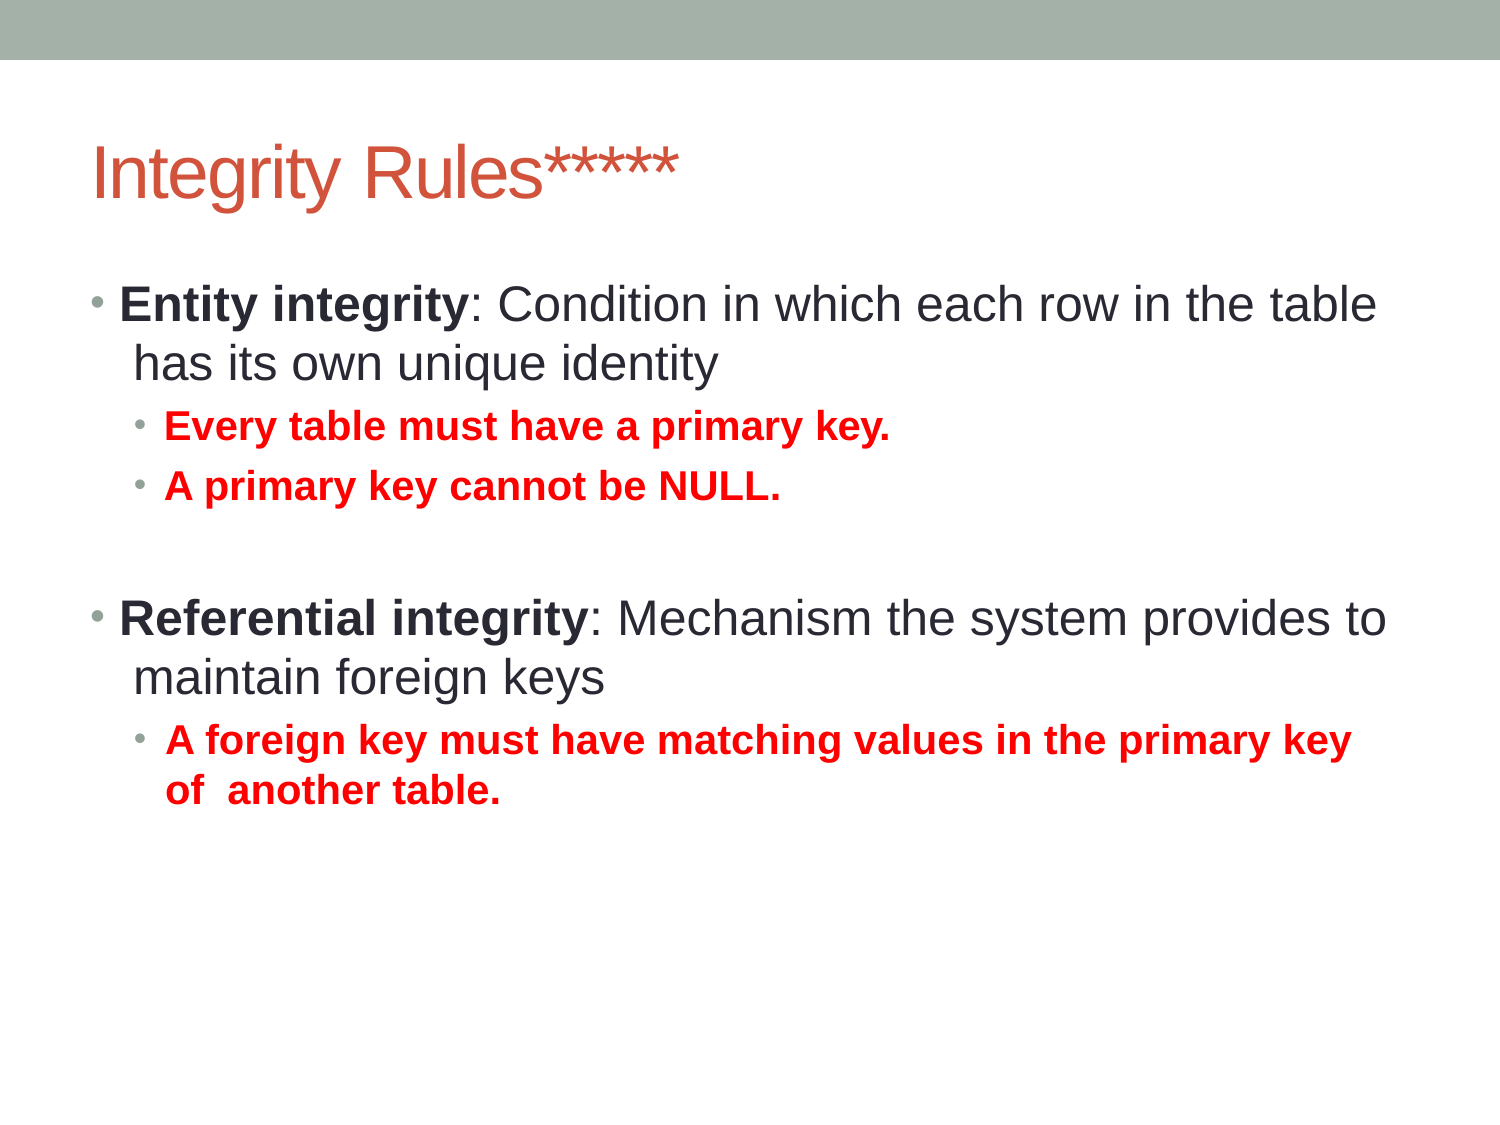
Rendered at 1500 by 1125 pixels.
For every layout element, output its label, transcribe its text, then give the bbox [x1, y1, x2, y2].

text_box Entity integrity: Condition in which each row in the table has its own unique identity Every table must have a primary key. A primary key cannot be NULL. Referential integrity: Mechanism the system provides to maintain foreign keys A foreign key must have matching values in the primary key of another table. [87, 273, 1404, 813]
title Integrity Rules***** [87, 81, 1413, 312]
